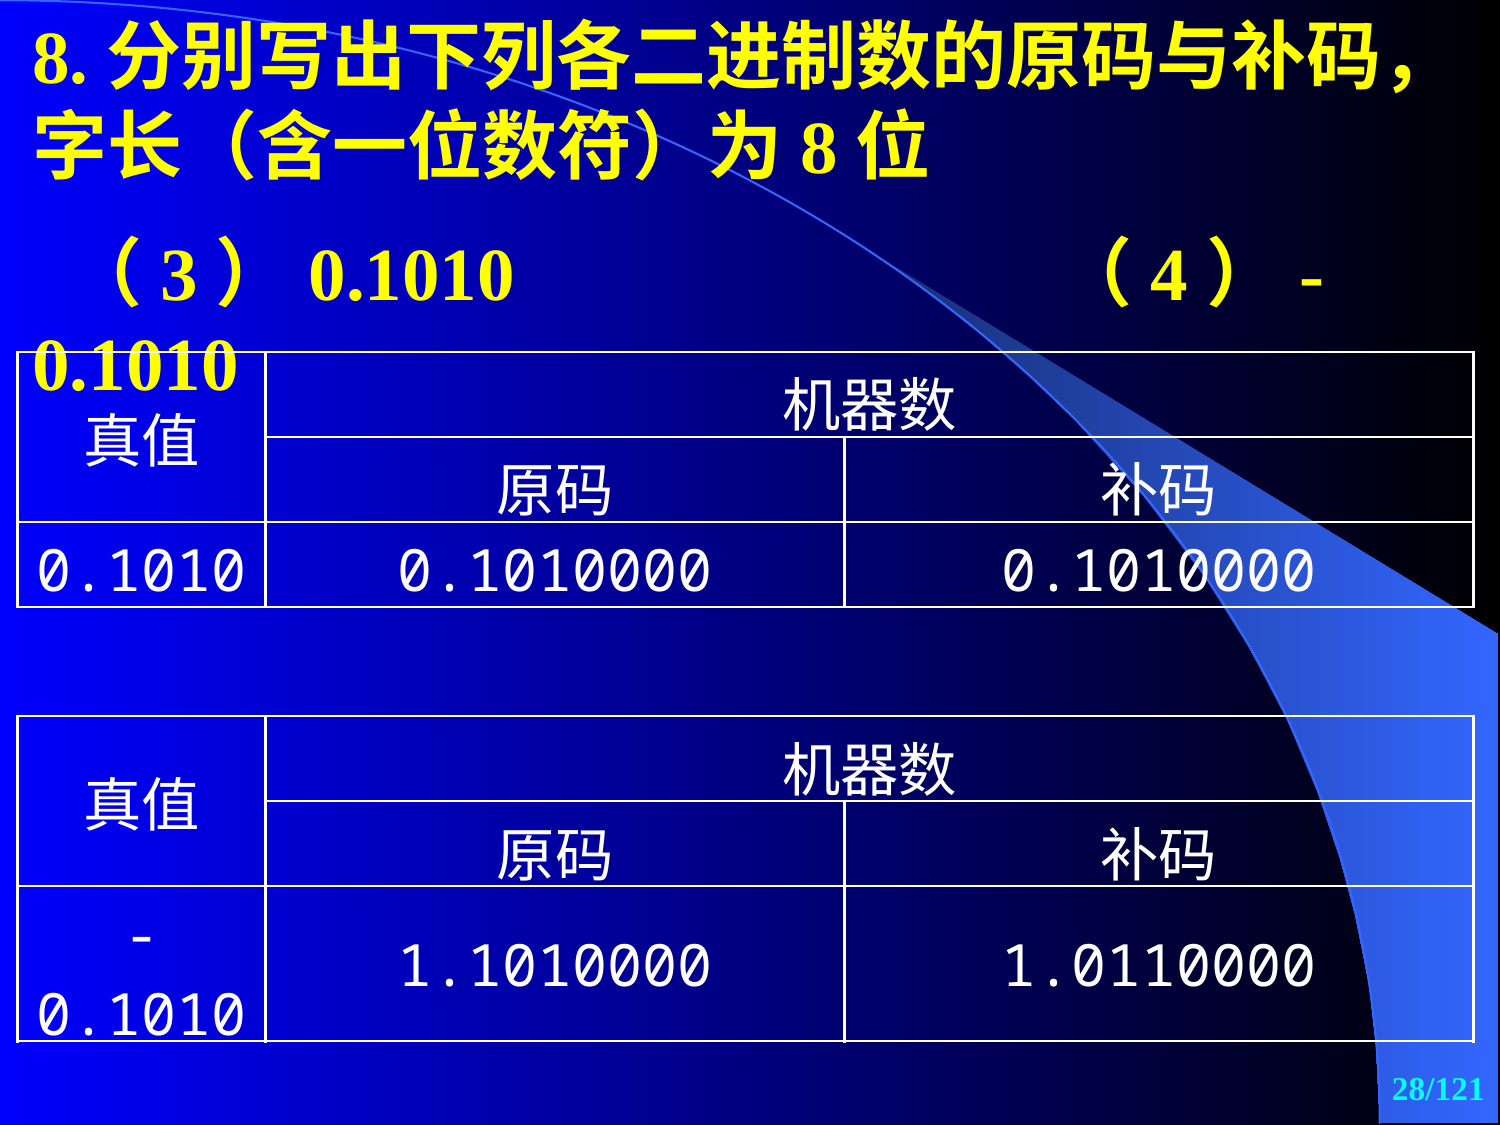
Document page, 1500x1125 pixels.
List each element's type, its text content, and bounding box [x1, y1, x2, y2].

table_header 真值 [19, 717, 264, 885]
slide_number 28/121 [1316, 1049, 1500, 1125]
table_header 机器数 [267, 353, 1472, 436]
table_cell 补码 [846, 438, 1472, 521]
table_cell 原码 [267, 438, 843, 521]
table_cell 1.0110000 [846, 887, 1472, 1040]
table_header 真值 [19, 353, 264, 521]
table_cell 原码 [267, 802, 843, 885]
table_cell 1.1010000 [267, 887, 843, 1040]
table_cell 0.1010000 [267, 523, 843, 606]
table_header 机器数 [267, 717, 1472, 800]
table_cell 补码 [846, 802, 1472, 885]
table_cell -0.1010 [19, 887, 264, 1040]
table_cell 0.1010000 [846, 523, 1472, 606]
table_cell 0.1010 [19, 523, 264, 606]
text_box 8.分别写出下列各二进制数的原码与补码，字长（含一位数符）为8位 （3）0.1010 （4）-0.1010 [17, 0, 1500, 413]
